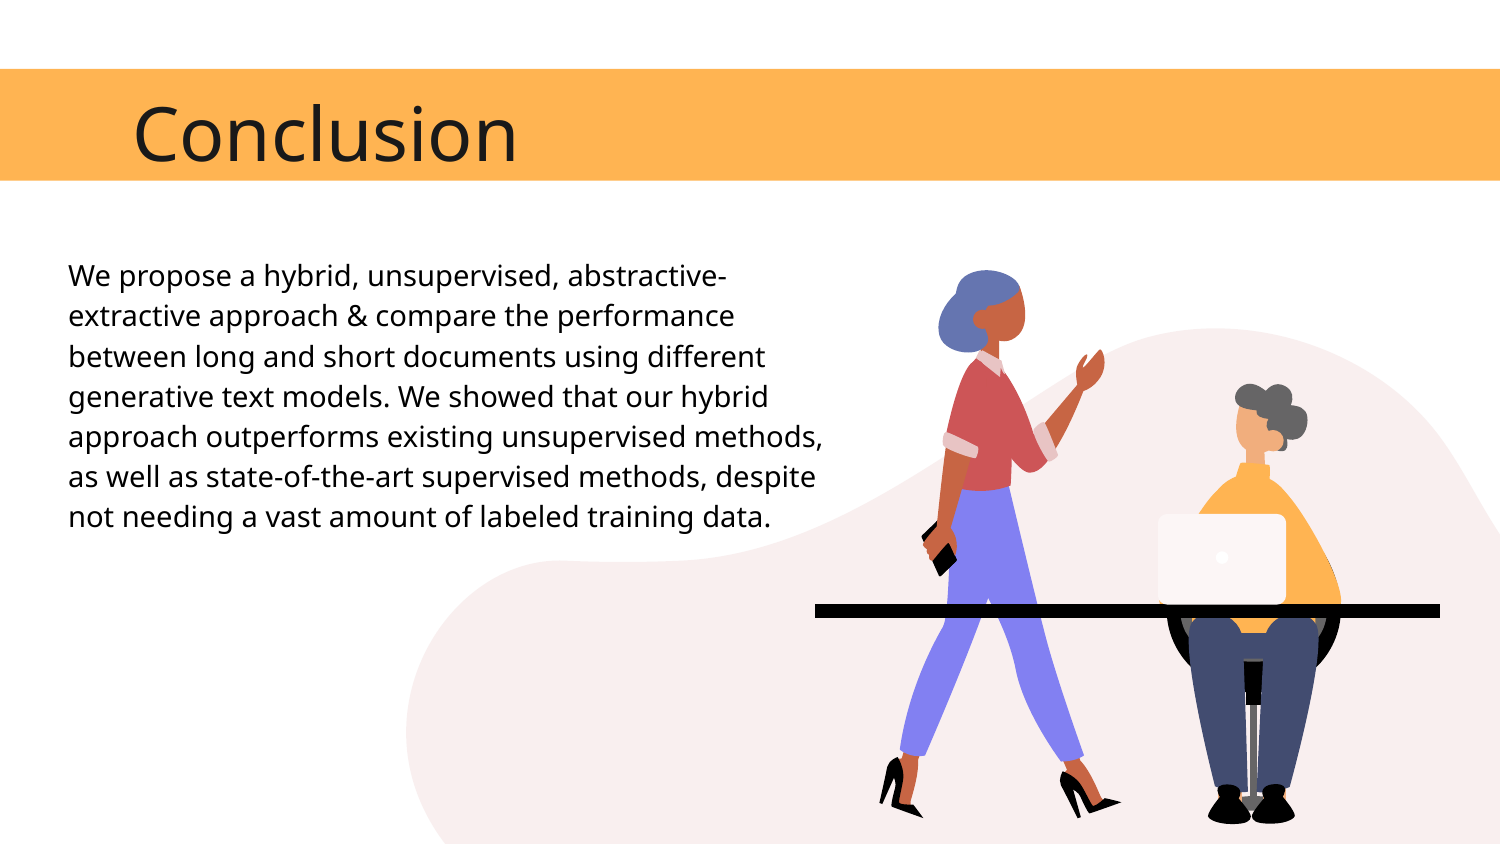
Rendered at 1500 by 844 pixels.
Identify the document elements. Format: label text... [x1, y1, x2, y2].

title Conclusion [116, 71, 1383, 166]
subtitle We propose a hybrid, unsupervised, abstractive-extractive approach & compare the performance between long and short documents using different generative text models. We showed that our hybrid approach outperforms existing unsupervised methods, as well as state-of-the-art supervised methods, despite not needing a vast amount of labeled training data. [53, 312, 809, 514]
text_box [814, 269, 1441, 825]
